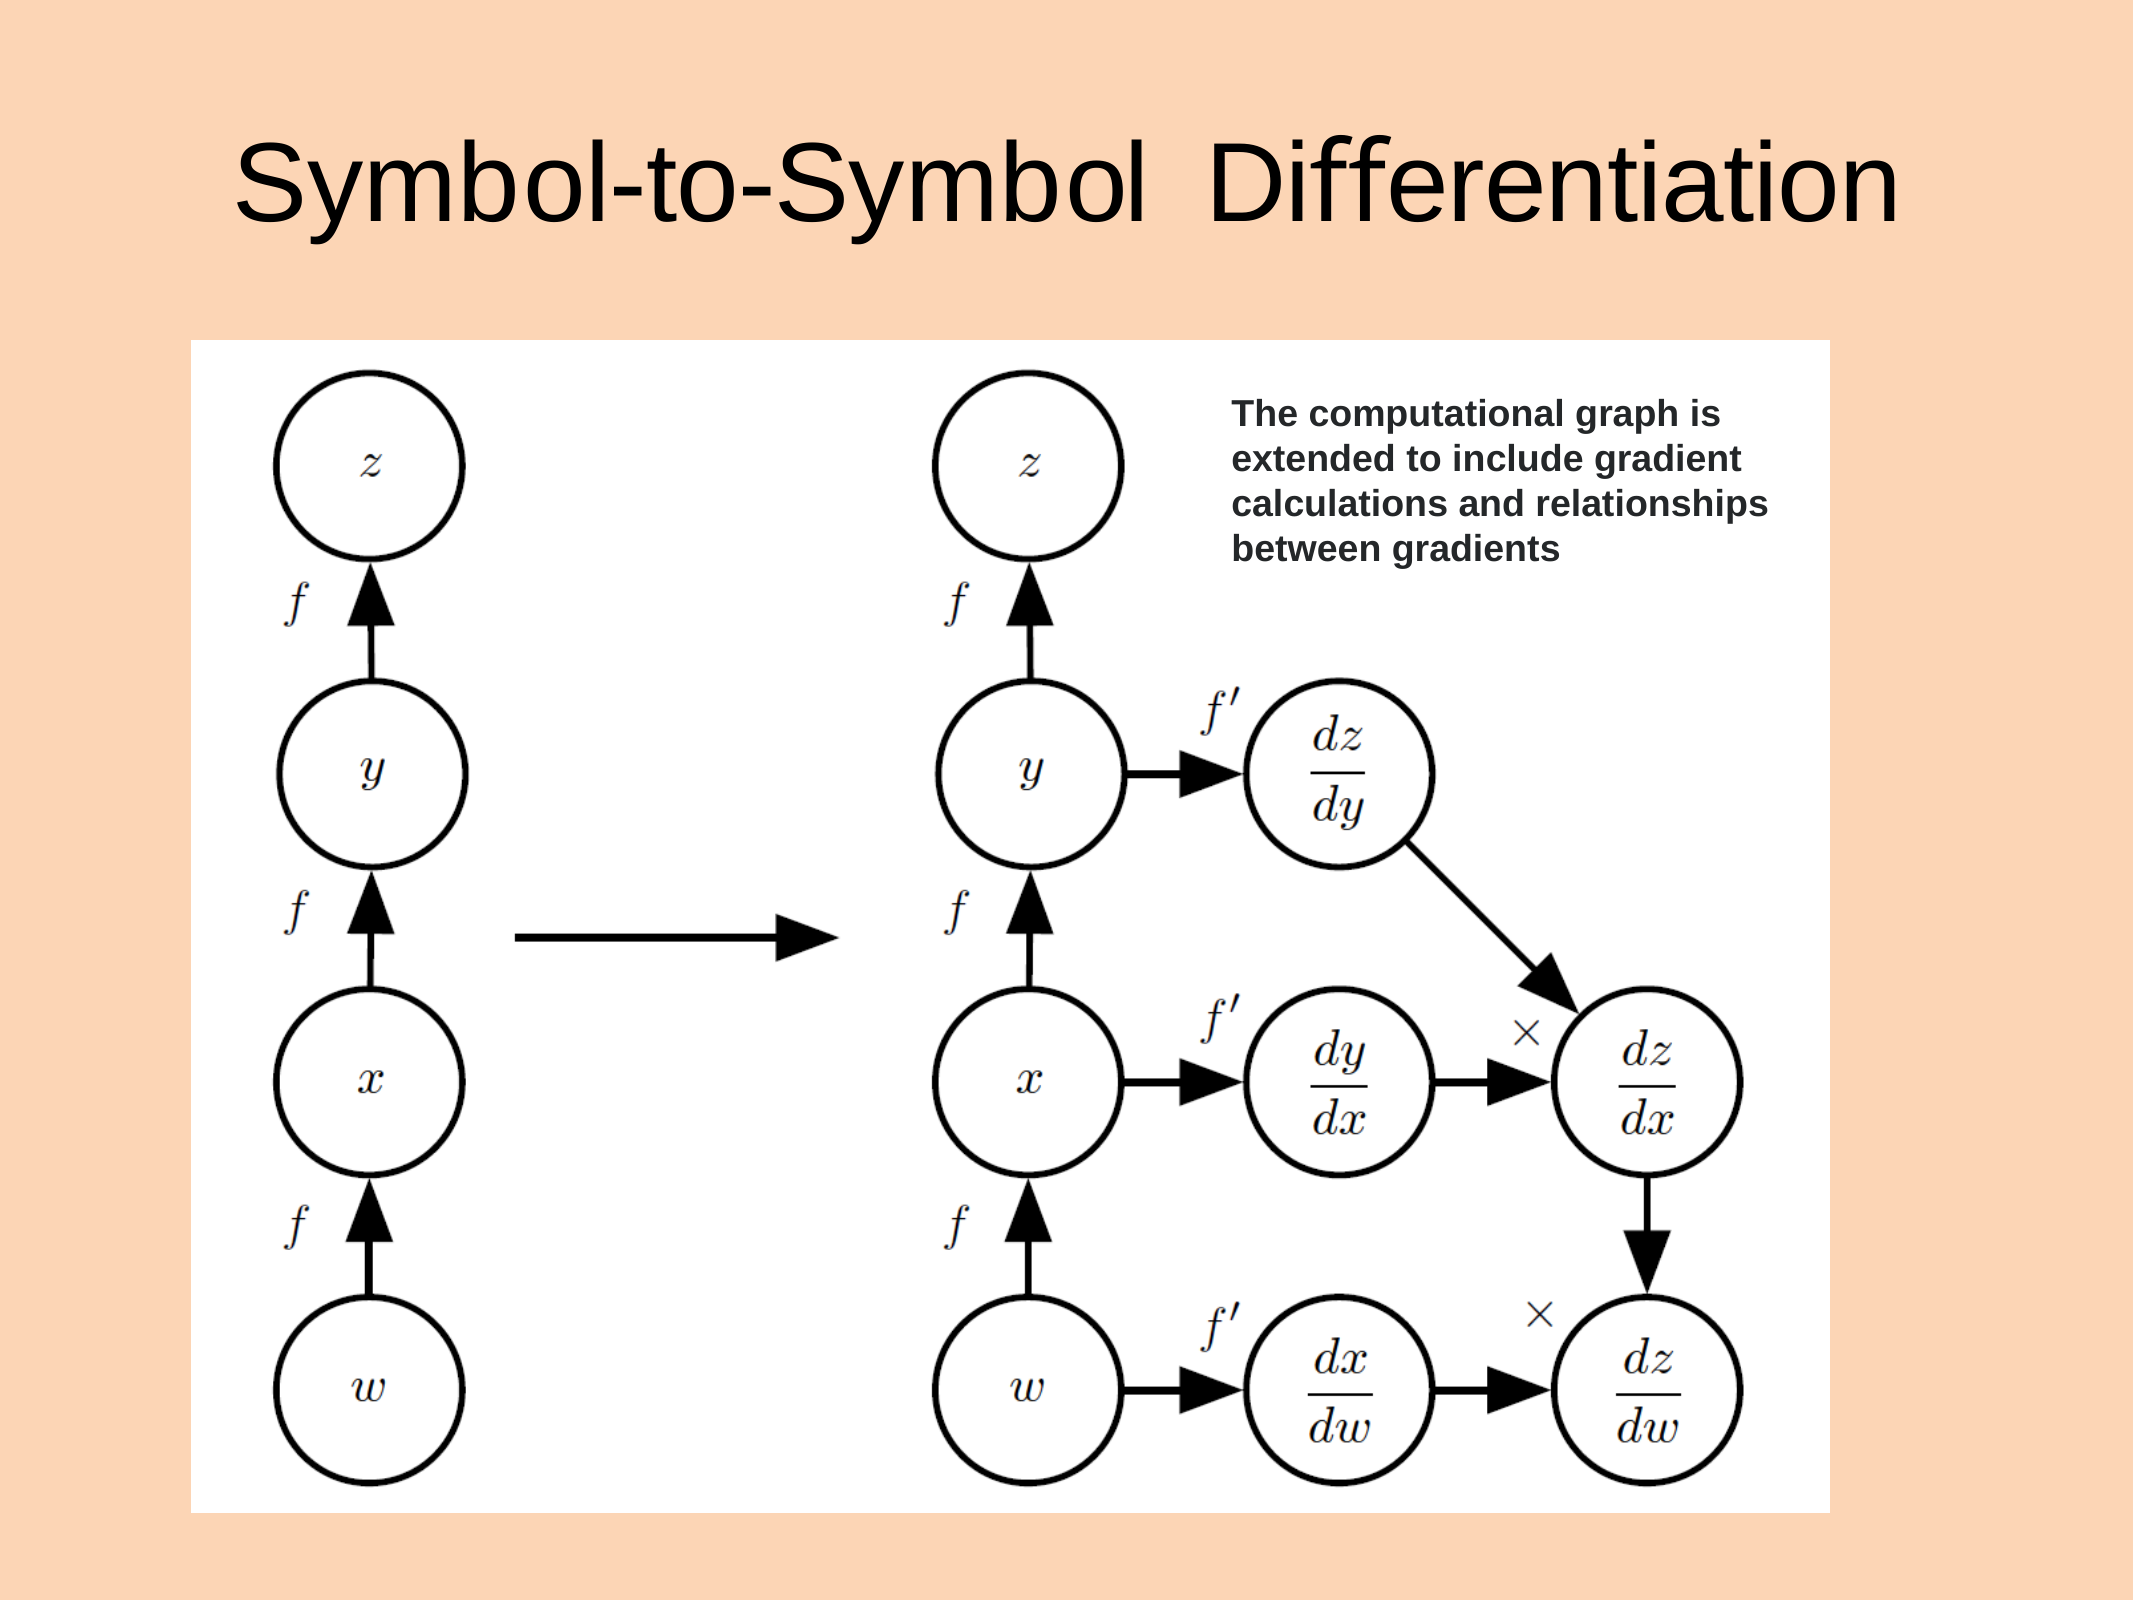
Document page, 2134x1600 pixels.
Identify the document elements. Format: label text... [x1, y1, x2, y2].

picture [191, 340, 1830, 1513]
title Symbol-to-Symbol Diﬀerentiation [135, 87, 1998, 357]
